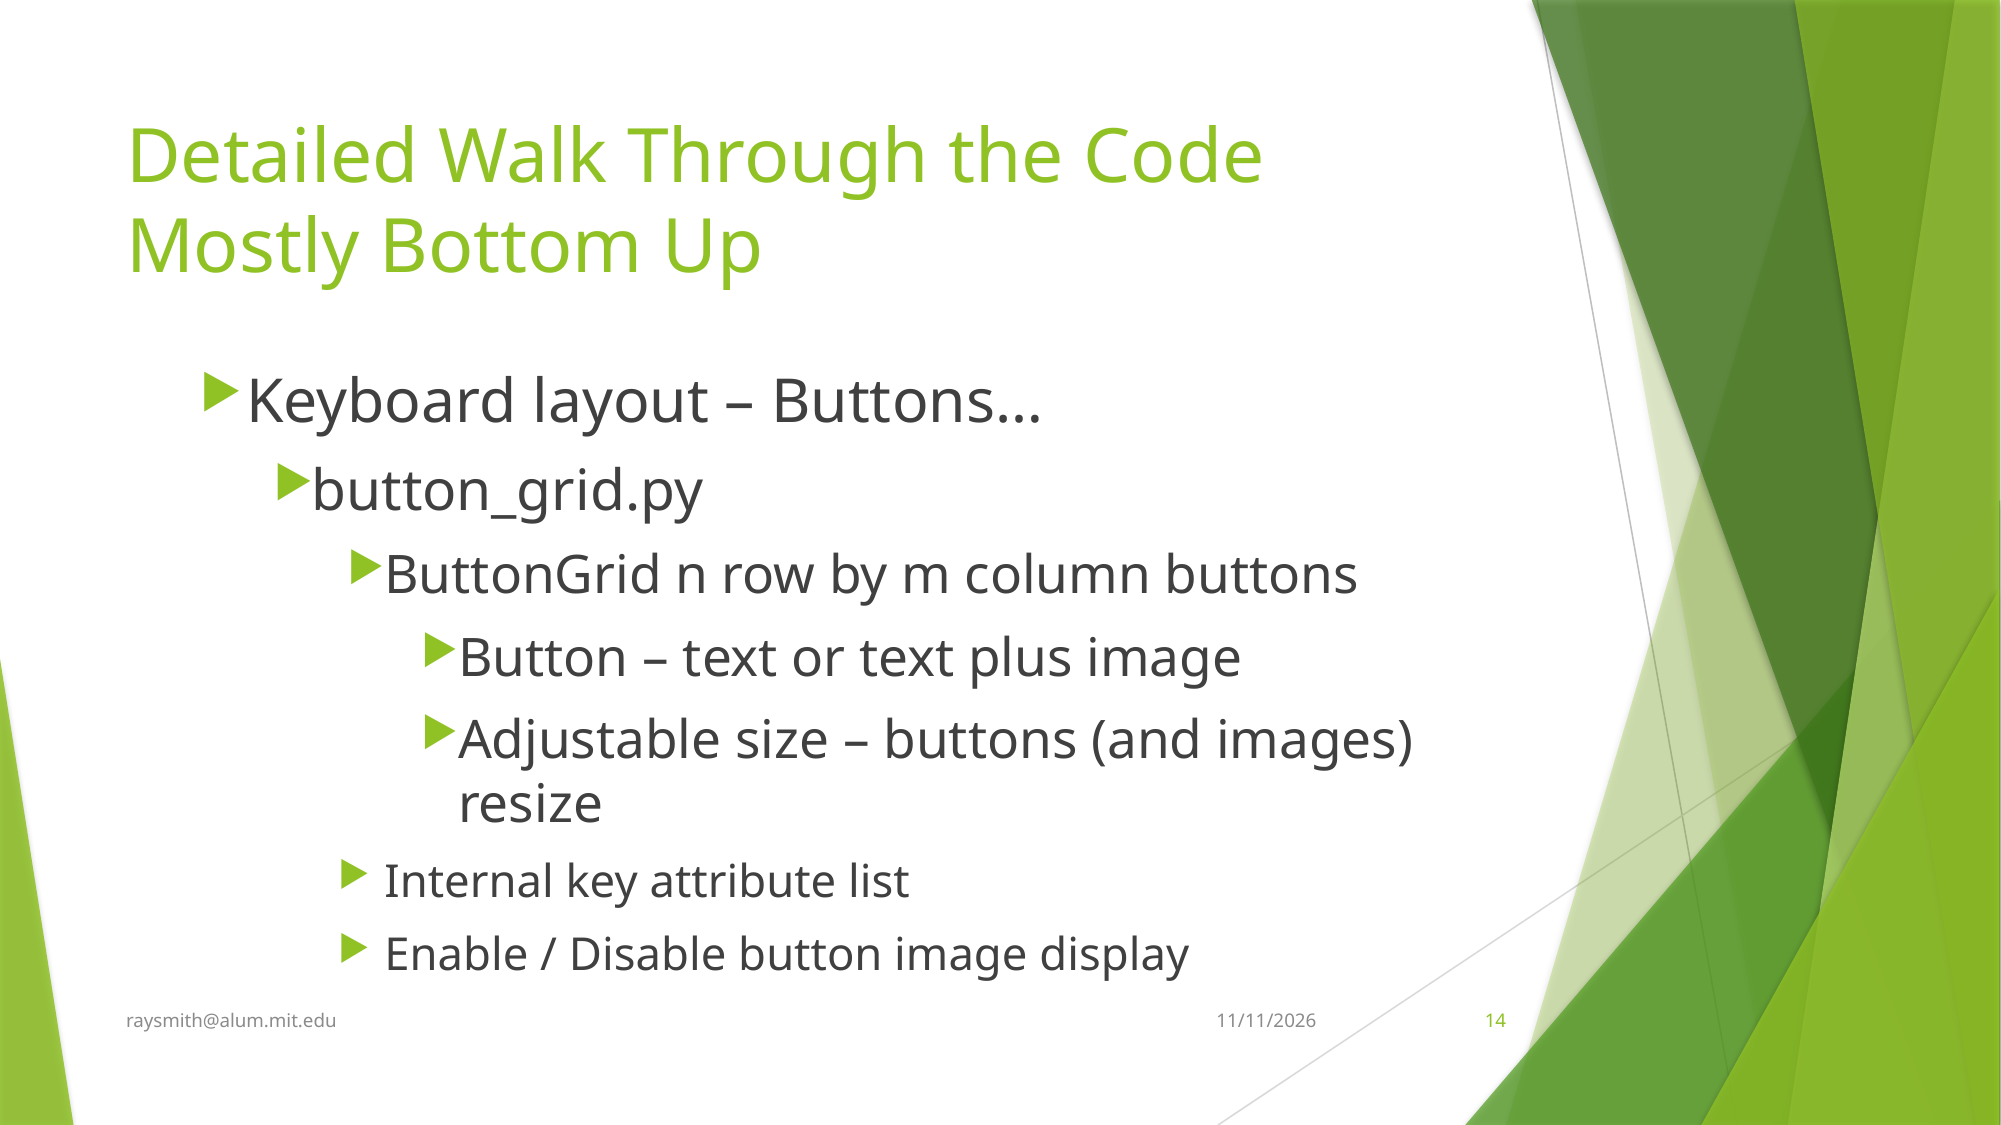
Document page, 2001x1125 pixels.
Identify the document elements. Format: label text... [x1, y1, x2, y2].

slide_number 14 [1409, 991, 1522, 1051]
footer raysmith@alum.mit.edu [111, 991, 1145, 1051]
title Detailed Walk Through the Code Mostly Bottom Up [111, 99, 1522, 317]
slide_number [1181, 991, 1332, 1051]
list Keyboard layout – Buttons… button_grid.py ButtonGrid n row by m column buttons Button – text or text plus image Adjustable size – buttons (and images) resize Internal key attribute list Enable / Disable button image display [111, 354, 1522, 992]
